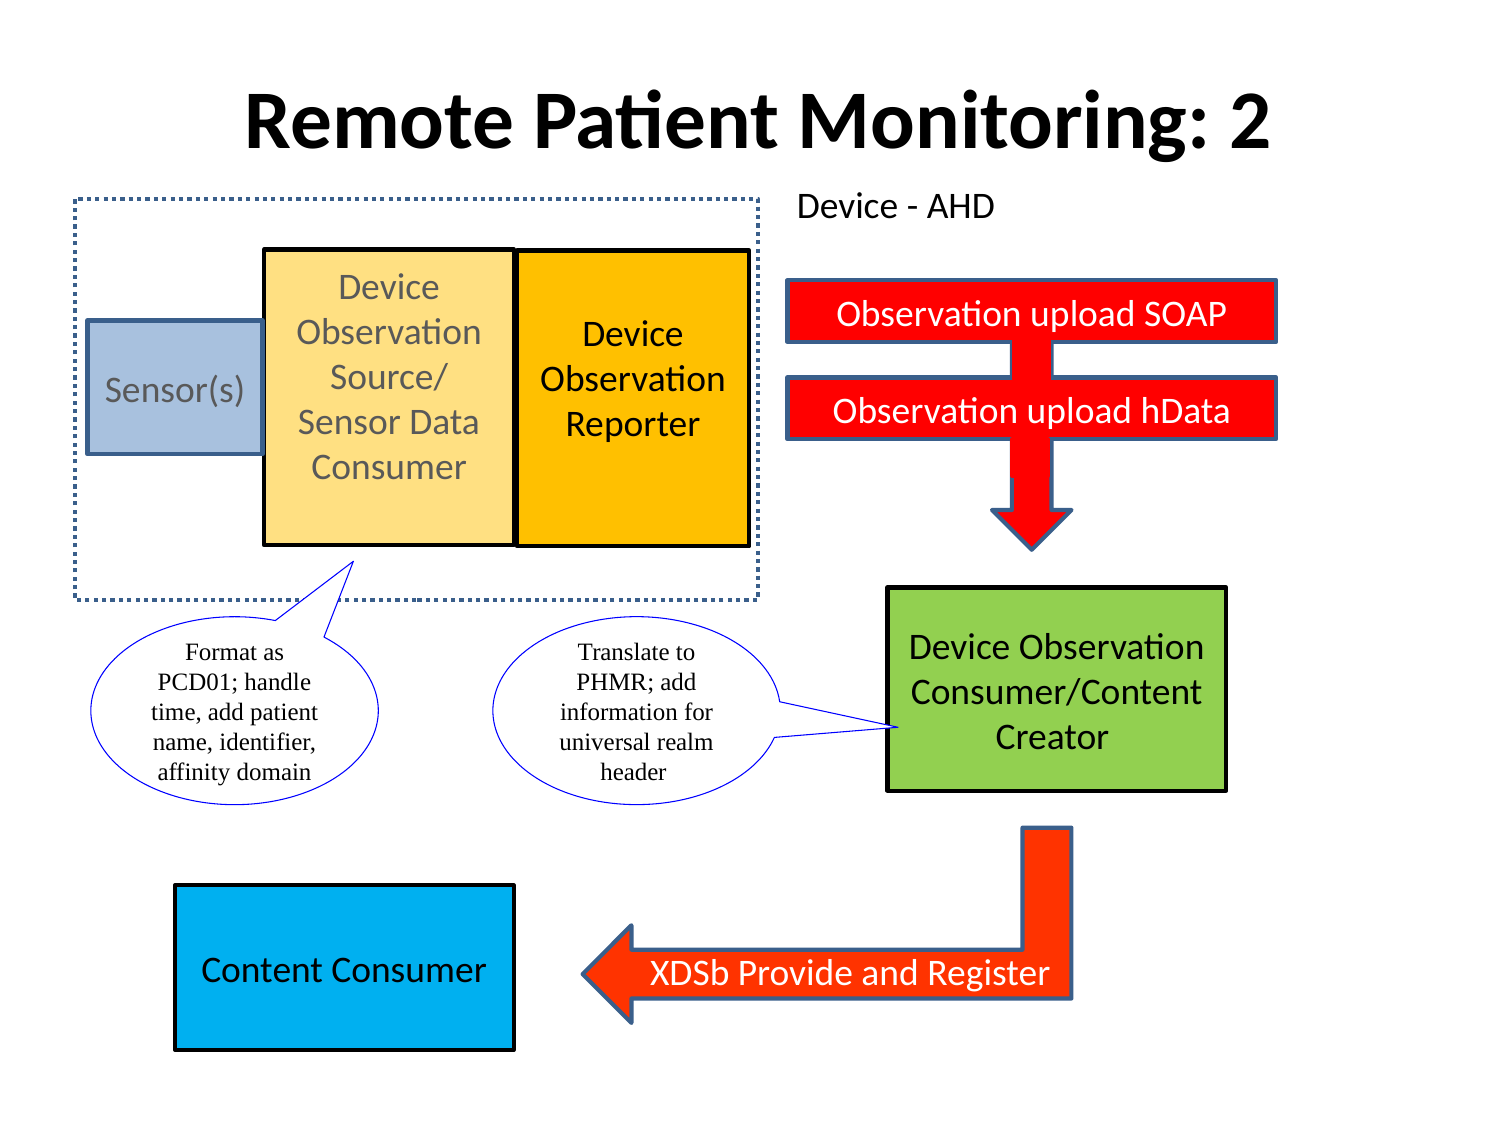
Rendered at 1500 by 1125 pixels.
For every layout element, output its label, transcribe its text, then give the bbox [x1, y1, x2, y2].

text_box Device Observation Reporter [515, 248, 751, 548]
text_box Device - AHD [782, 173, 1010, 234]
text_box [73, 197, 760, 602]
text_box Format as PCD01; handle time, add patient name, identifier, affinity domain [88, 559, 381, 807]
text_box Translate to PHMR; add information for universal realm header [490, 614, 901, 807]
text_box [787, 280, 1277, 550]
text_box Remote Patient Monitoring: 2 [229, 57, 1288, 173]
text_box Content Consumer [173, 883, 516, 1052]
text_box Device Observation Consumer/Content Creator [885, 585, 1228, 793]
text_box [582, 827, 1077, 1024]
